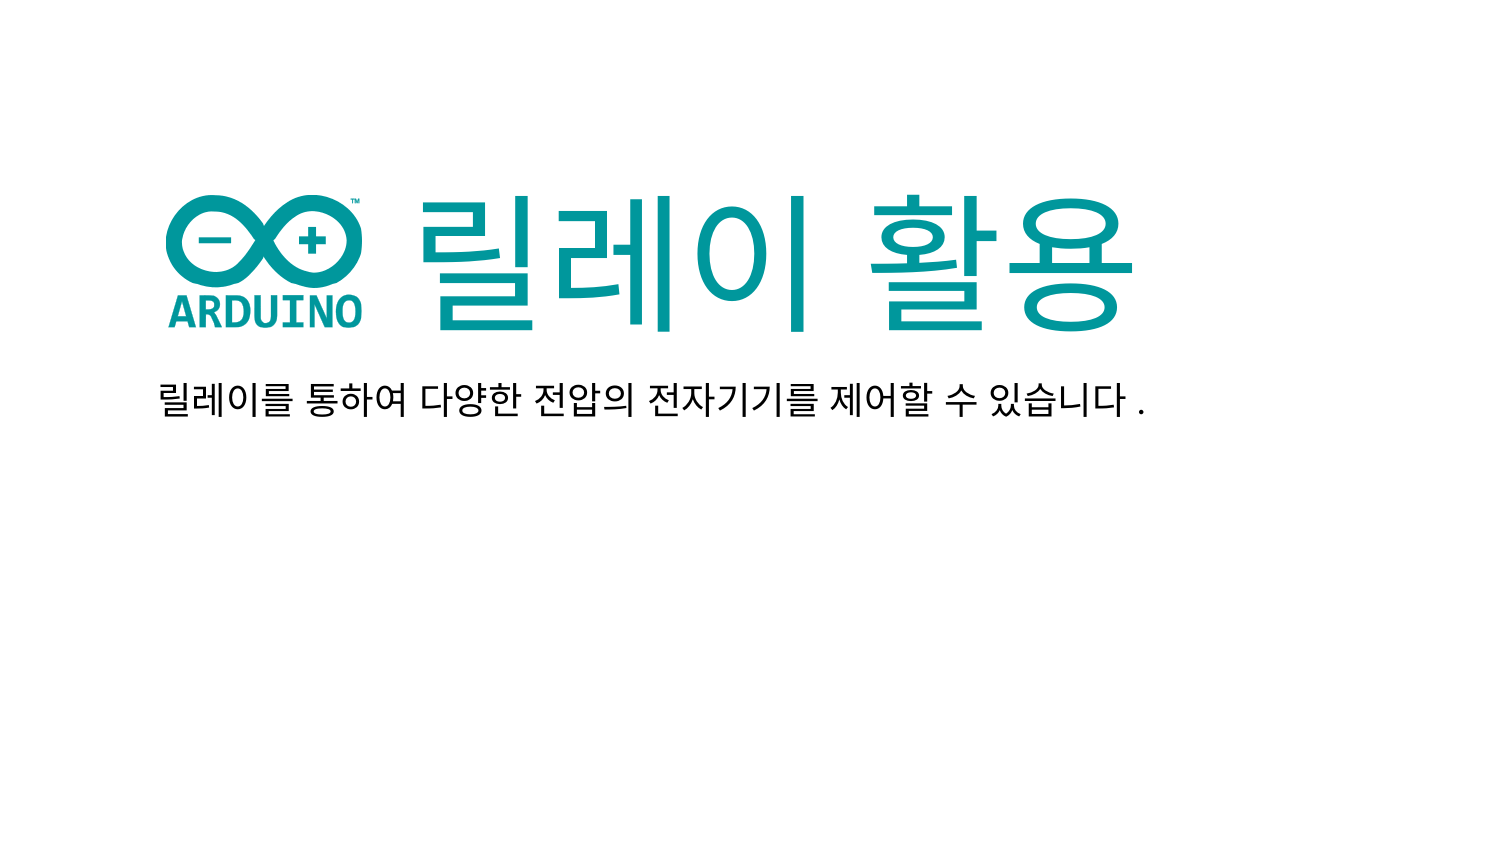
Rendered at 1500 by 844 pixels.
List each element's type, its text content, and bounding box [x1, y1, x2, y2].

picture [166, 195, 362, 328]
text_box 릴레이를 통하여 다양한 전압의 전자기기를 제어할 수 있습니다. [142, 369, 1358, 430]
text_box 릴레이 활용 [394, 162, 1255, 358]
